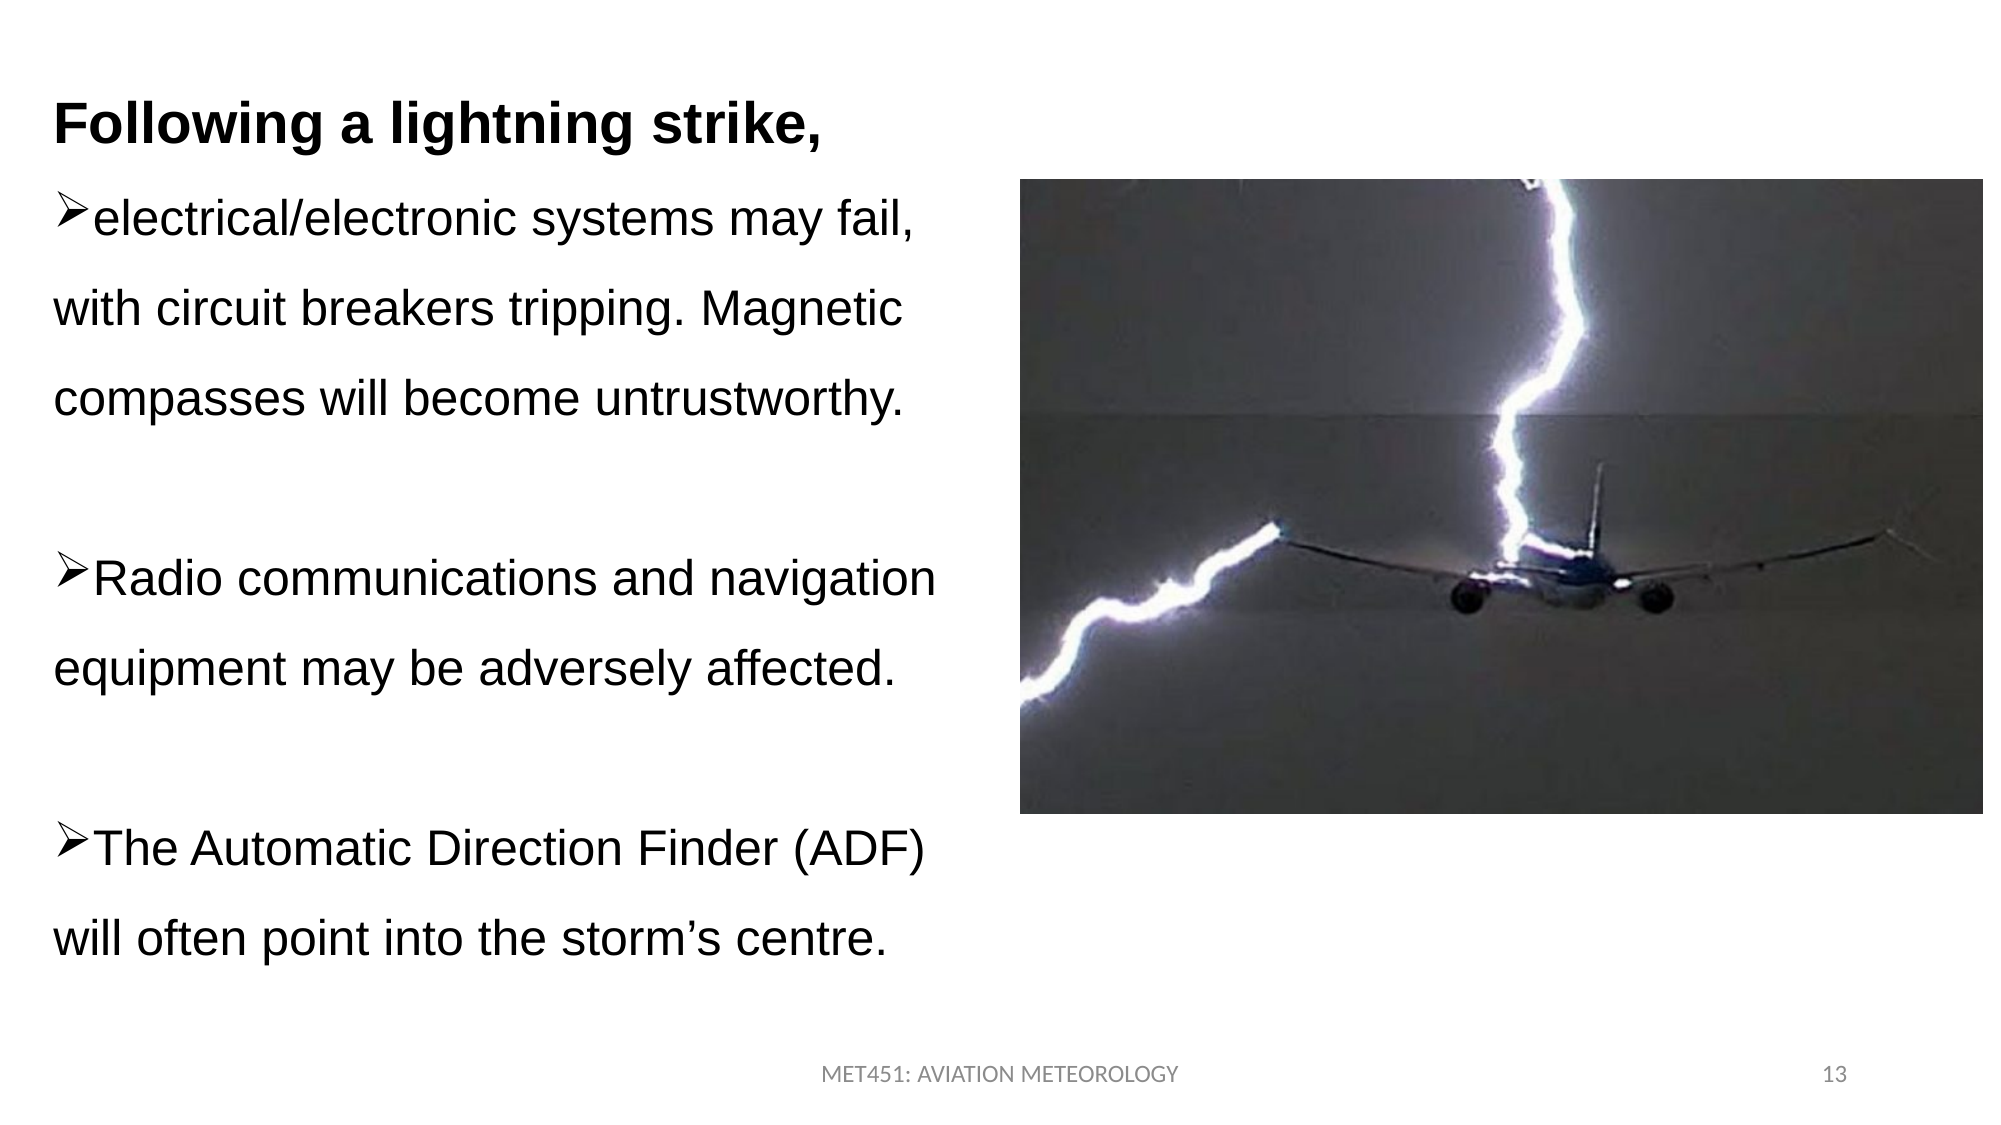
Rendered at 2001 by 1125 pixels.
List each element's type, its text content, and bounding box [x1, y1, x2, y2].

footer MET451: AVIATION METEOROLOGY [662, 1042, 1338, 1103]
picture [1019, 179, 1983, 814]
text_box Following a lightning strike, electrical/electronic systems may fail, with circuit breakers tripping. Magnetic compasses will become untrustworthy. Radio communications and navigation equipment may be adversely affected. The Automatic Direction Finder (ADF) will often point into the storm’s centre. [38, 42, 1020, 973]
slide_number 13 [1412, 1042, 1863, 1103]
